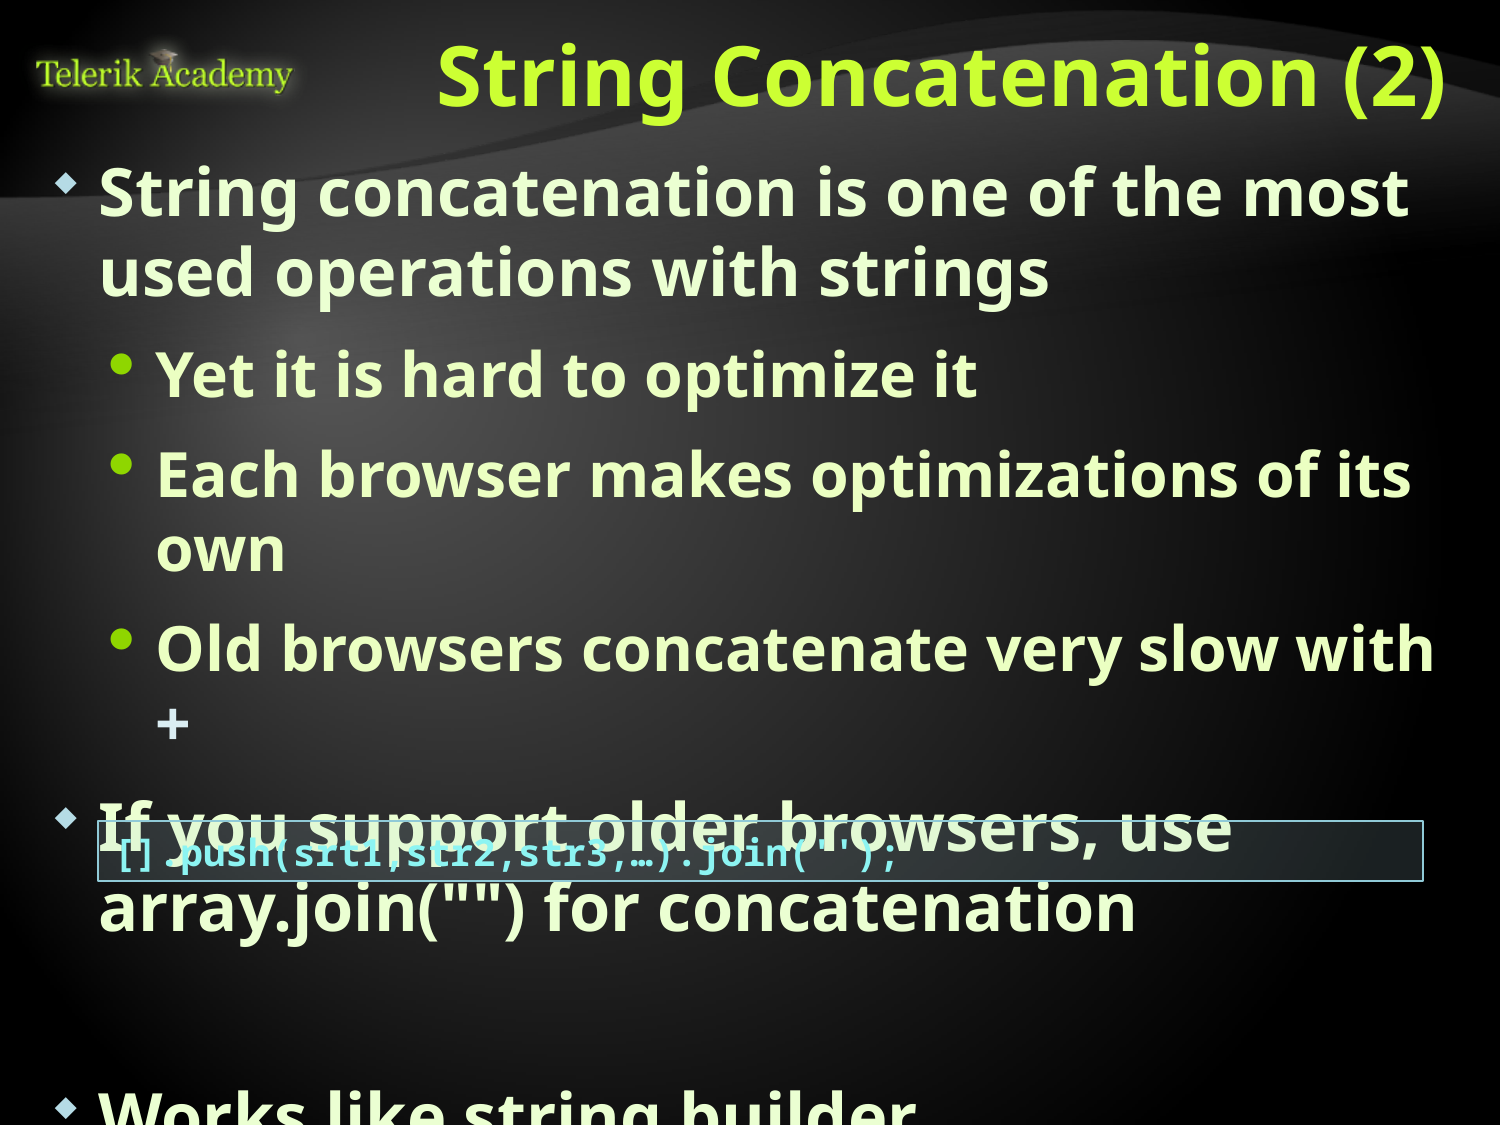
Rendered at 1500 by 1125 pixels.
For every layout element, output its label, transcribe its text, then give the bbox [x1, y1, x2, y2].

text_box [].push(srt1,str2,str3,…).join(''); [98, 821, 1424, 882]
title String Concatenation (2) [300, 12, 1463, 142]
list String concatenation is one of the most used operations with strings Yet it is hard to optimize it Each browser makes optimizations of its own Old browsers concatenate very slow with + If you support older browsers, use array.join("") for concatenation Works like string builder Slower in modern browsers [37, 142, 1463, 1064]
picture [0, 0, 1500, 1125]
